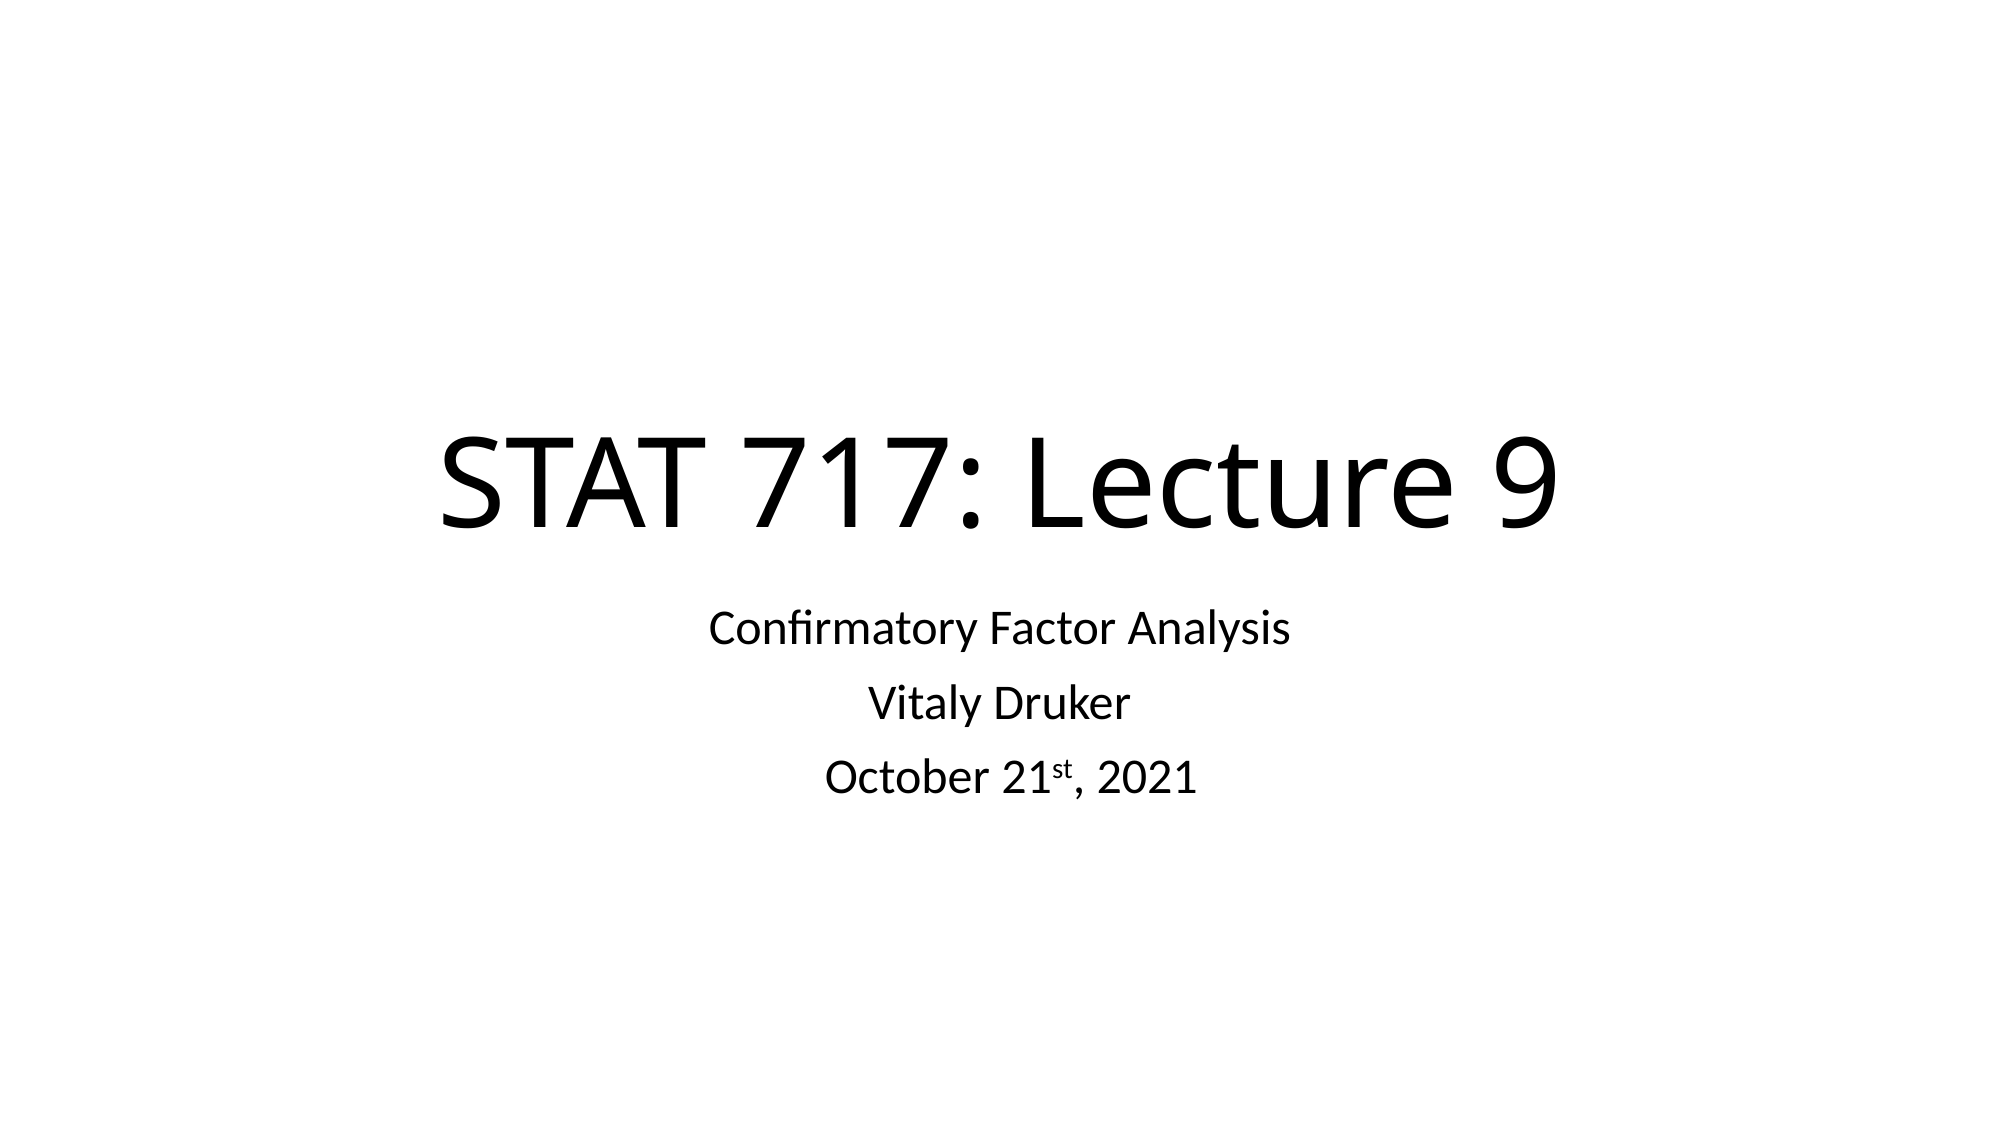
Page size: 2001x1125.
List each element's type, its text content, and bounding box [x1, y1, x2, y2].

subtitle Confirmatory Factor Analysis Vitaly Druker October 21st, 2021 [249, 593, 1750, 866]
title STAT 717: Lecture 9 [249, 170, 1750, 563]
